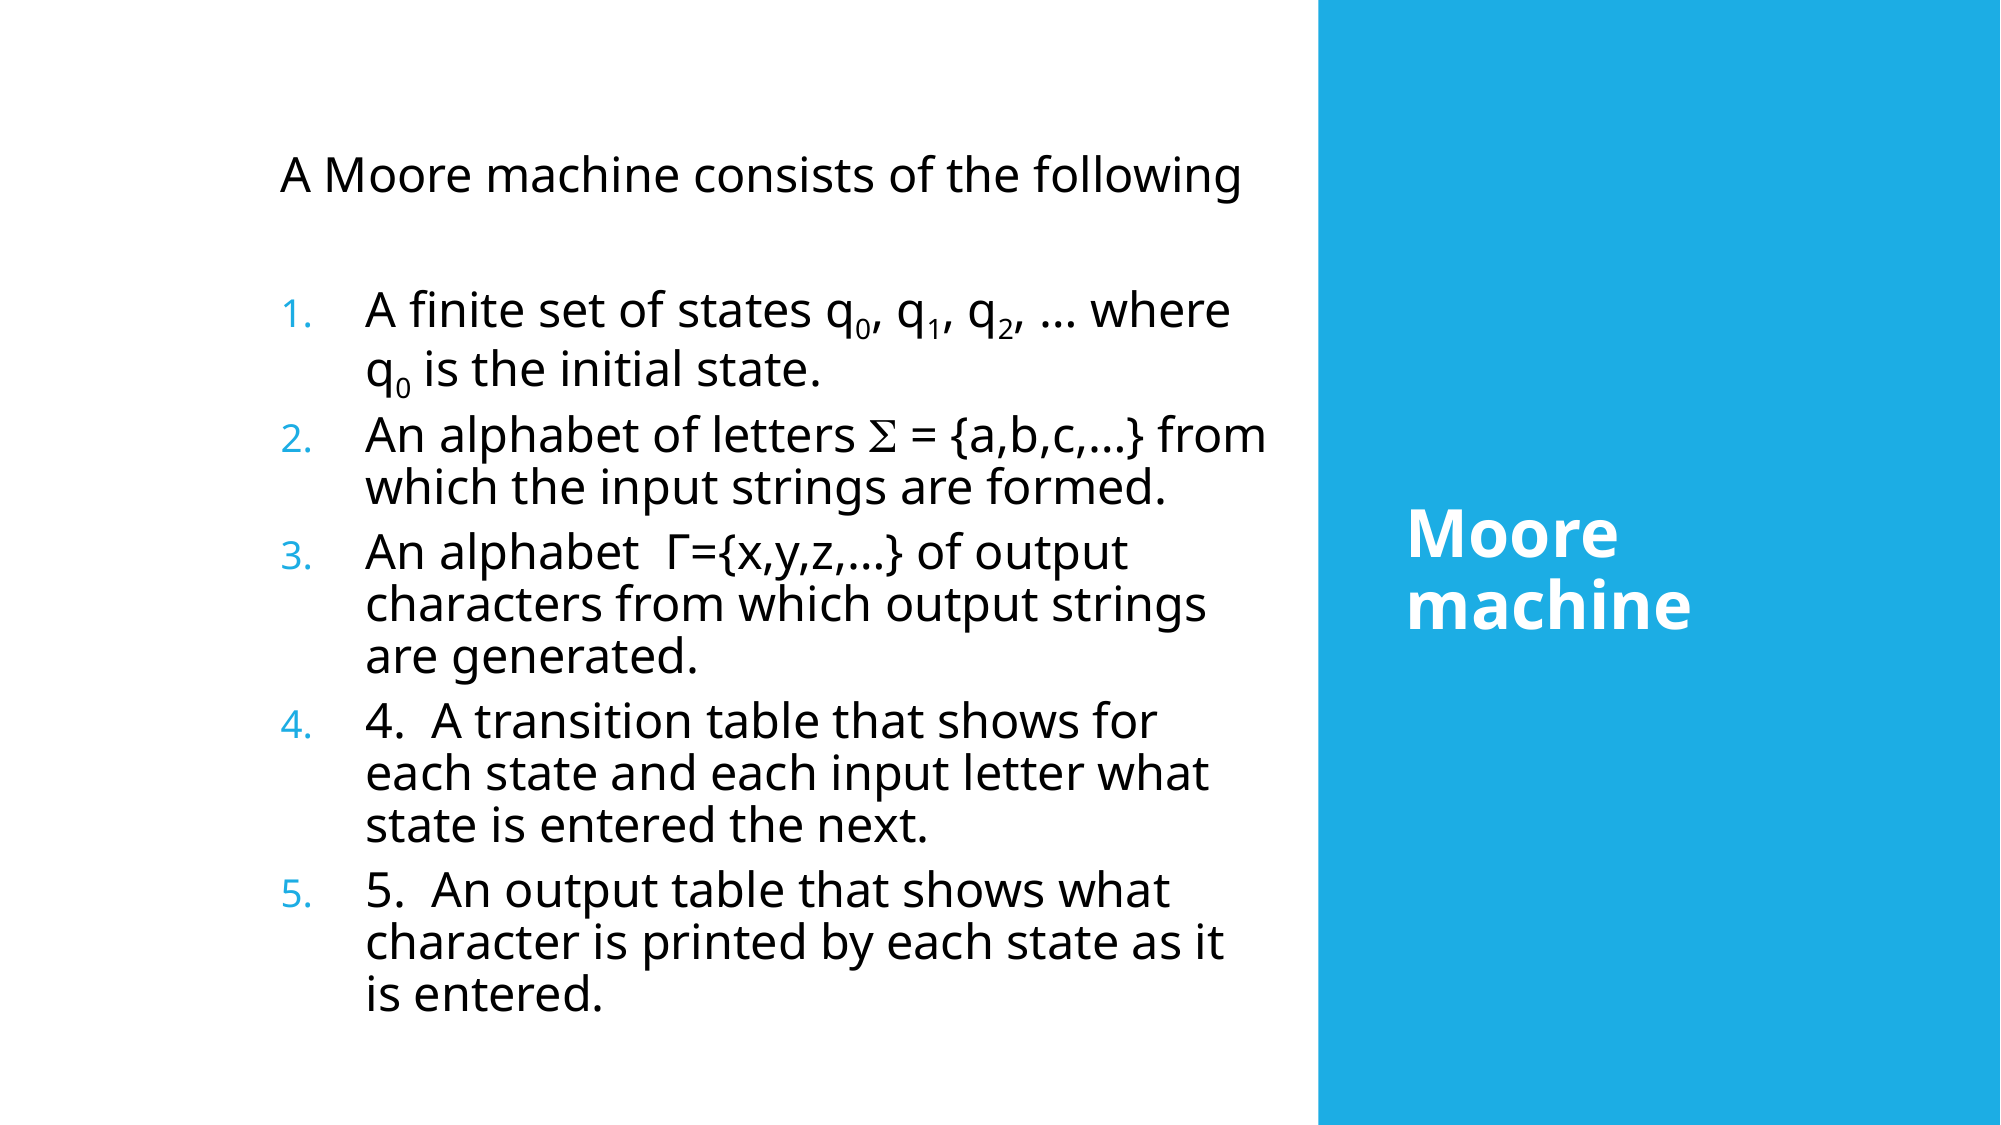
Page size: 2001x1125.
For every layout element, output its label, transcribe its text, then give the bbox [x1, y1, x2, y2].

title Moore machine [1390, 143, 1928, 1000]
list A Moore machine consists of the following A finite set of states q0, q1, q2, … where q0 is the initial state. An alphabet of letters  = {a,b,c,…} from which the input strings are formed. An alphabet Г={x,y,z,…} of output characters from which output strings are generated. 4. A transition table that shows for each state and each input letter what state is entered the next. 5. An output table that shows what character is printed by each state as it is entered. [192, 143, 1284, 1076]
text_box [1317, 0, 2000, 1125]
text_box [0, 0, 1317, 1125]
